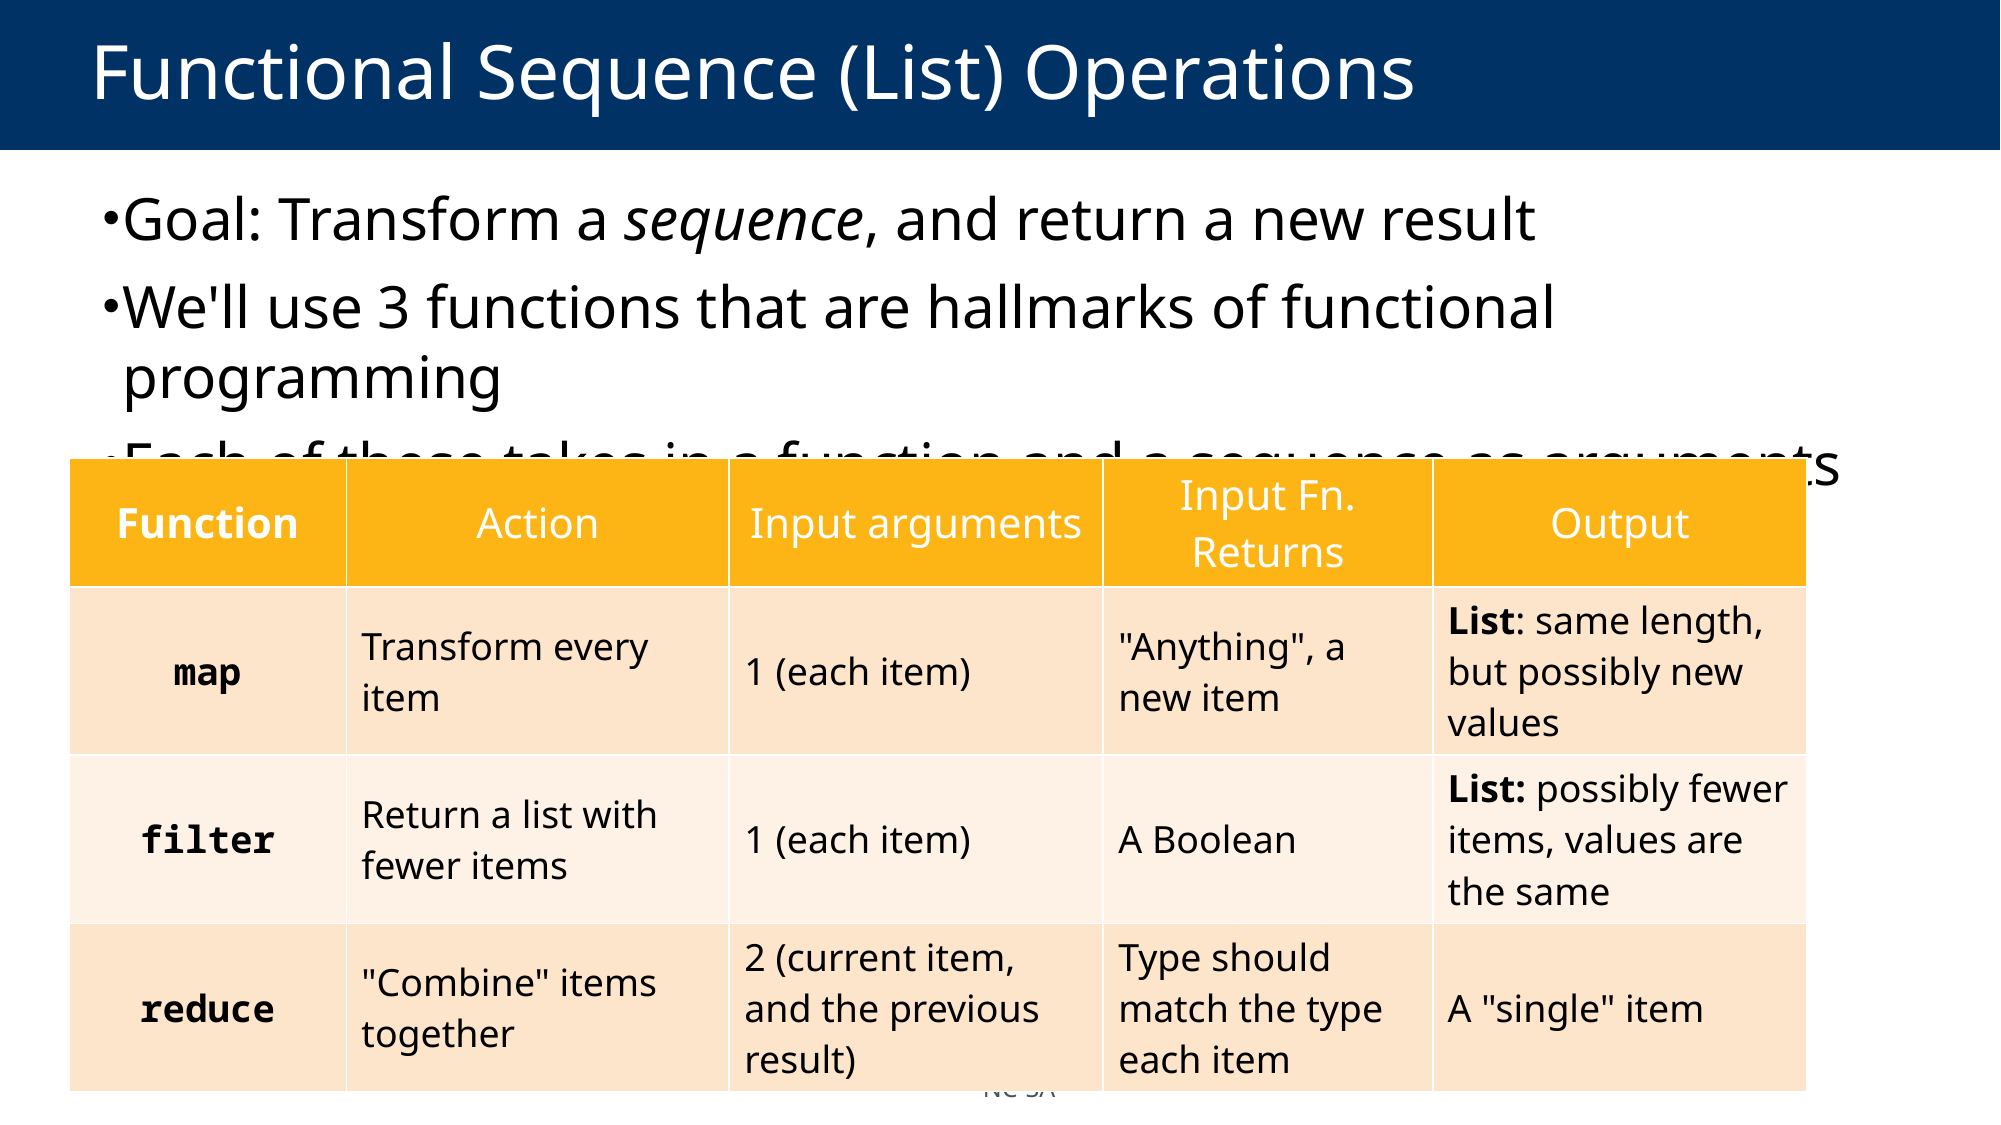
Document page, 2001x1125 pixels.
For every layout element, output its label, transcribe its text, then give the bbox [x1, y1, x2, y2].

table_cell reduce [70, 924, 346, 1091]
table_header Function [70, 459, 346, 586]
table_cell 2 (current item, and the previous result) [730, 924, 1102, 1091]
table_cell 1 (each item) [730, 756, 1102, 923]
table_cell Transform every item [347, 588, 728, 754]
table_cell 1 (each item) [730, 588, 1102, 754]
title Functional Sequence (List) Operations [0, 0, 2000, 152]
table_cell A Boolean [1104, 756, 1432, 923]
table_cell Type should match the type each item [1104, 924, 1432, 1091]
table_cell filter [70, 756, 346, 923]
table_cell Return a list with fewer items [347, 756, 728, 923]
table_header Output [1434, 459, 1806, 586]
table_cell "Combine" items together [347, 924, 728, 1091]
list Goal: Transform a sequence, and return a new result We'll use 3 functions that are hallmarks of functional programming Each of these takes in a function and a sequence as arguments [87, 174, 1928, 1038]
table_cell "Anything", a new item [1104, 588, 1432, 754]
table_header Input Fn. Returns [1104, 459, 1432, 586]
footer Michael Ball | UC Berkeley | https://c88c.org | © CC BY-NC-SA [662, 1092, 1376, 1103]
table_header Input arguments [730, 459, 1102, 586]
table_cell List: same length, but possibly new values [1434, 588, 1806, 754]
table_cell List: possibly fewer items, values are the same [1434, 756, 1806, 923]
table_header Action [347, 459, 728, 586]
table_cell A "single" item [1434, 924, 1806, 1091]
table_cell map [70, 588, 346, 754]
